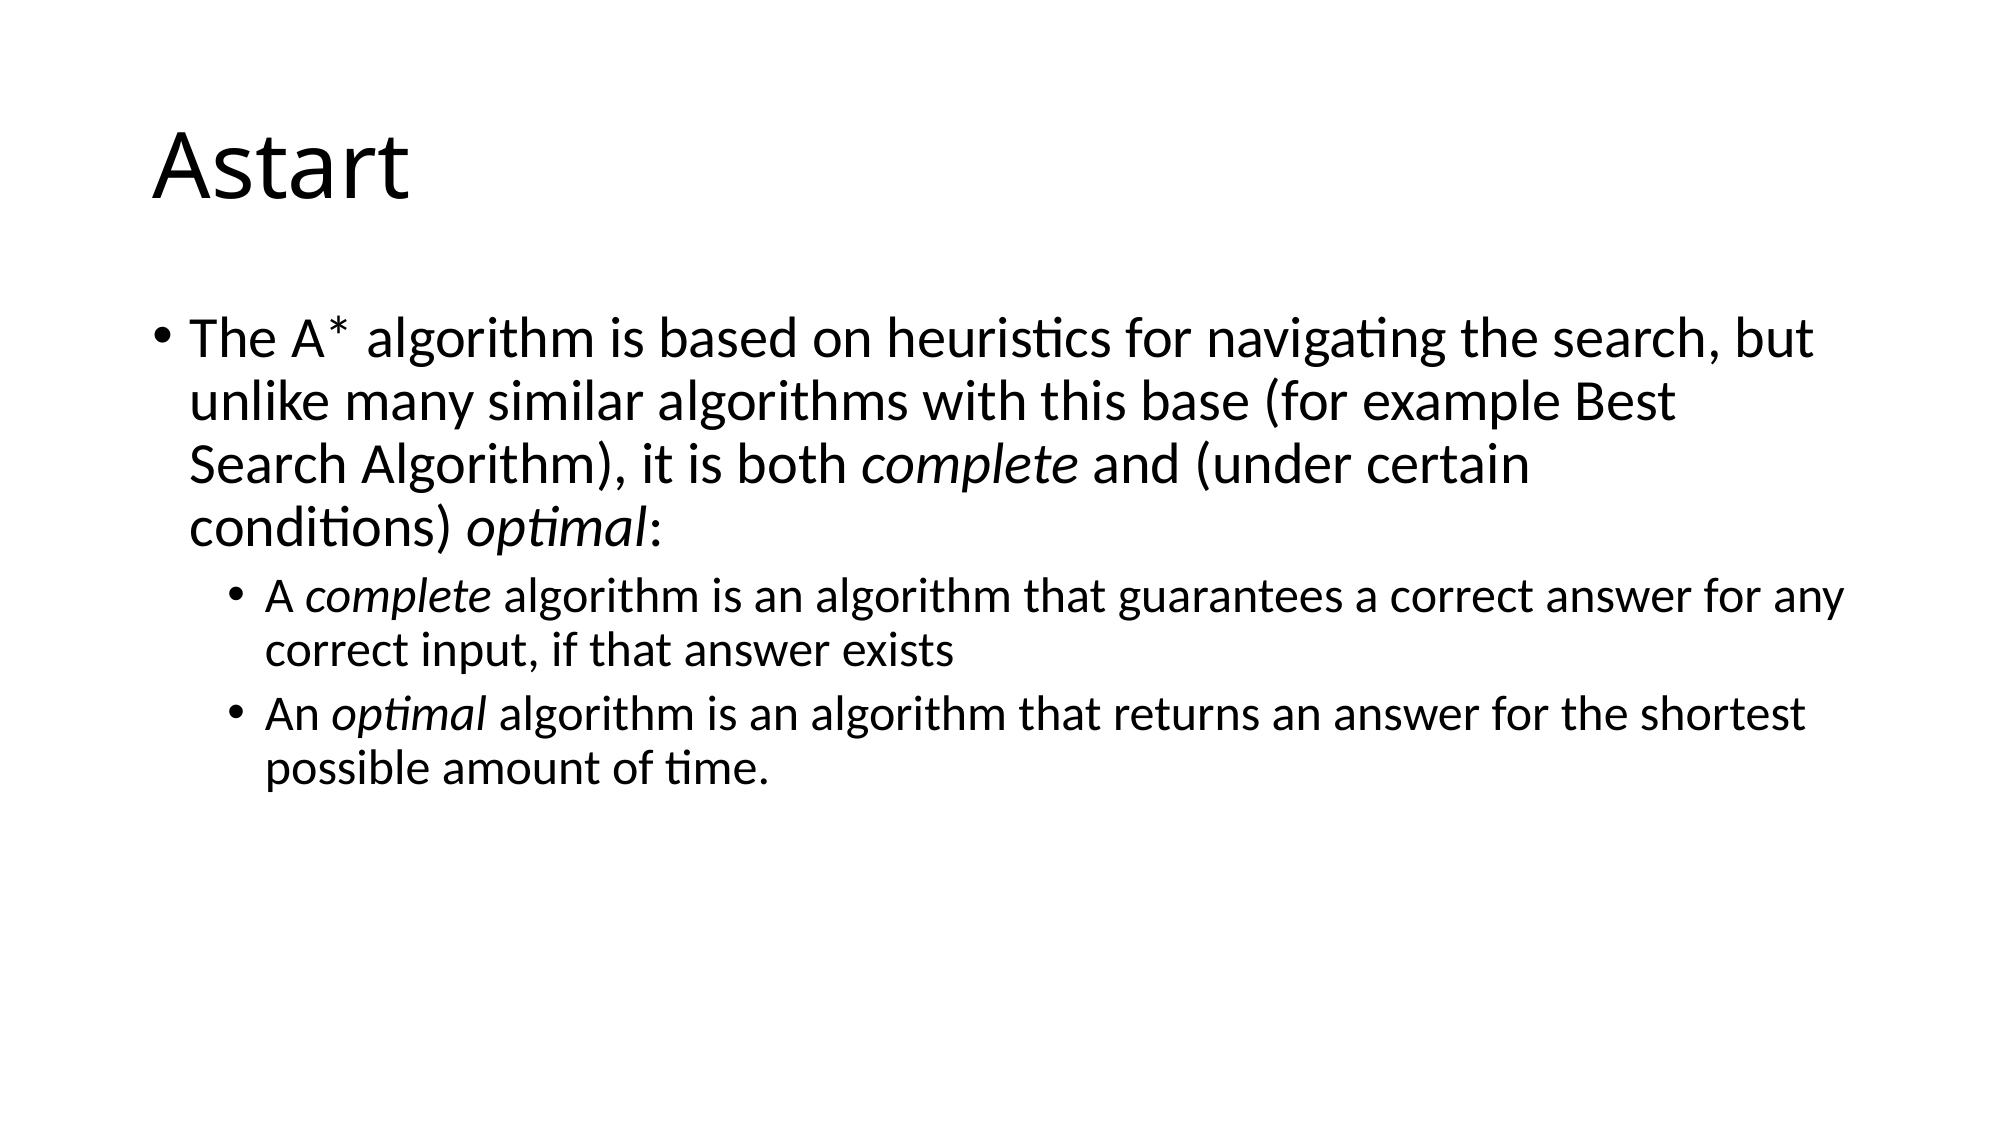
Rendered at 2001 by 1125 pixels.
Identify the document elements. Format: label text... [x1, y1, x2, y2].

list The A* algorithm is based on heuristics for navigating the search, but unlike many similar algorithms with this base (for example Best Search Algorithm), it is both complete and (under certain conditions) optimal: A complete algorithm is an algorithm that guarantees a correct answer for any correct input, if that answer exists An optimal algorithm is an algorithm that returns an answer for the shortest possible amount of time. [137, 299, 1863, 1014]
title Astart [137, 59, 1863, 278]
